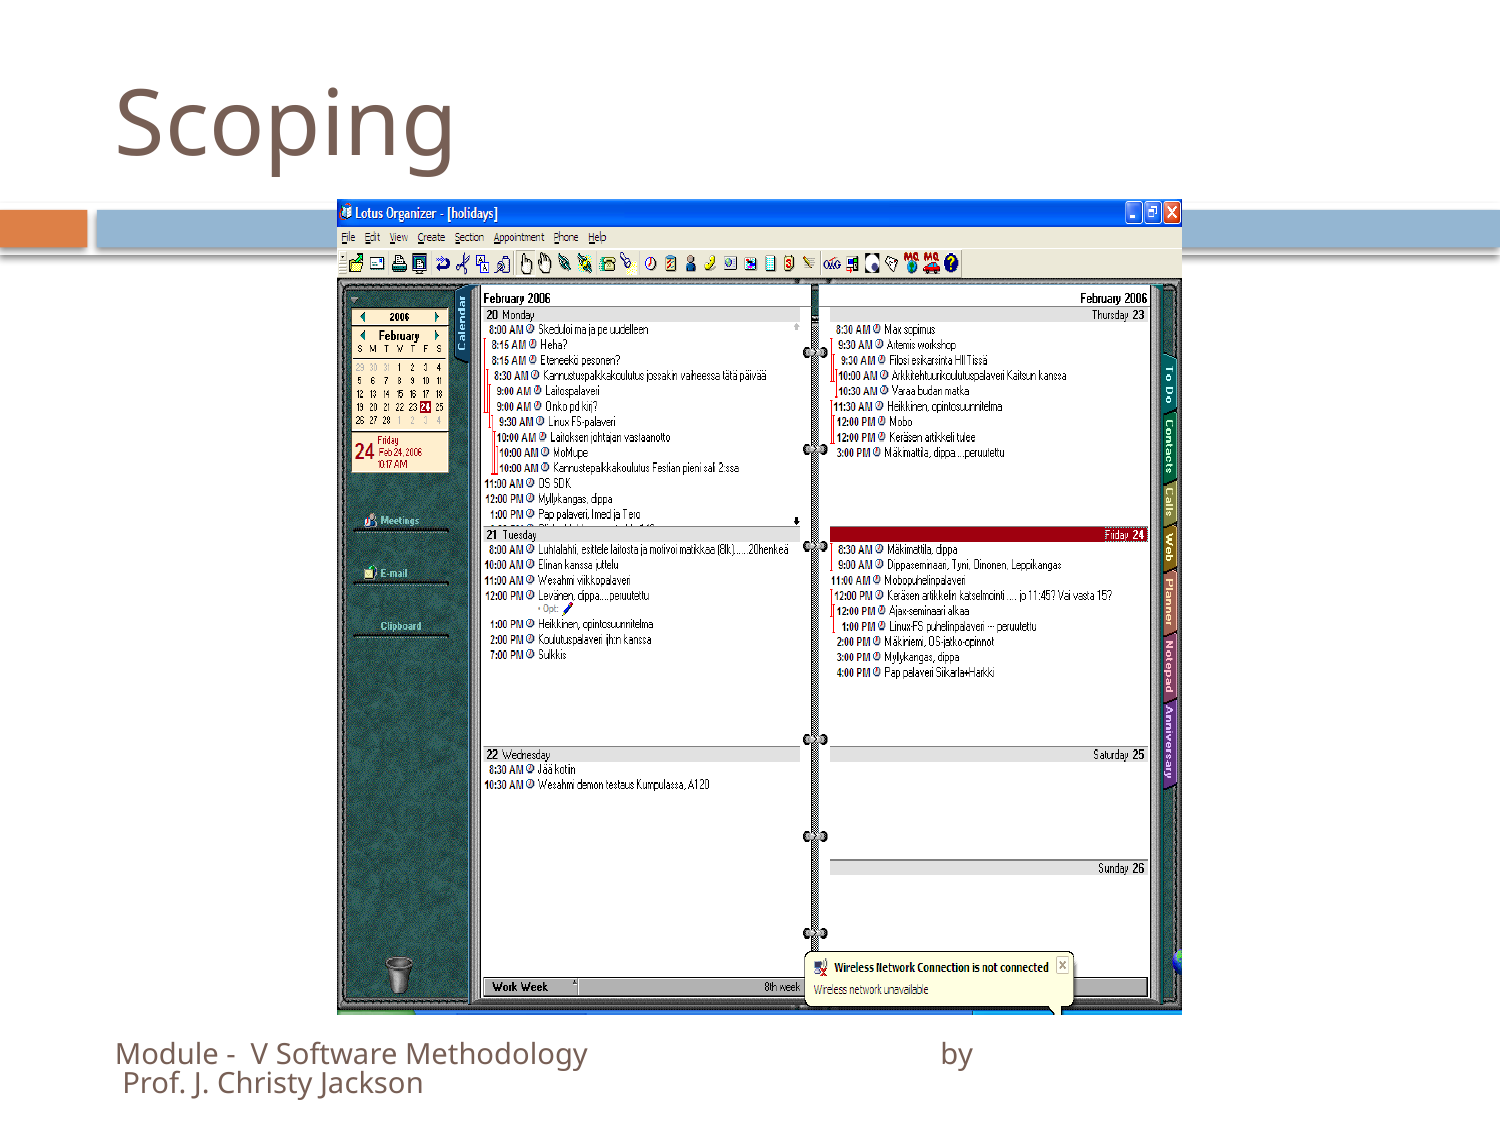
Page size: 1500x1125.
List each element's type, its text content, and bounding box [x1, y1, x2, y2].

footer Module - V Software Methodology by Prof. J. Christy Jackson [99, 1025, 990, 1085]
title Scoping [99, 37, 1438, 200]
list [337, 199, 1182, 1015]
